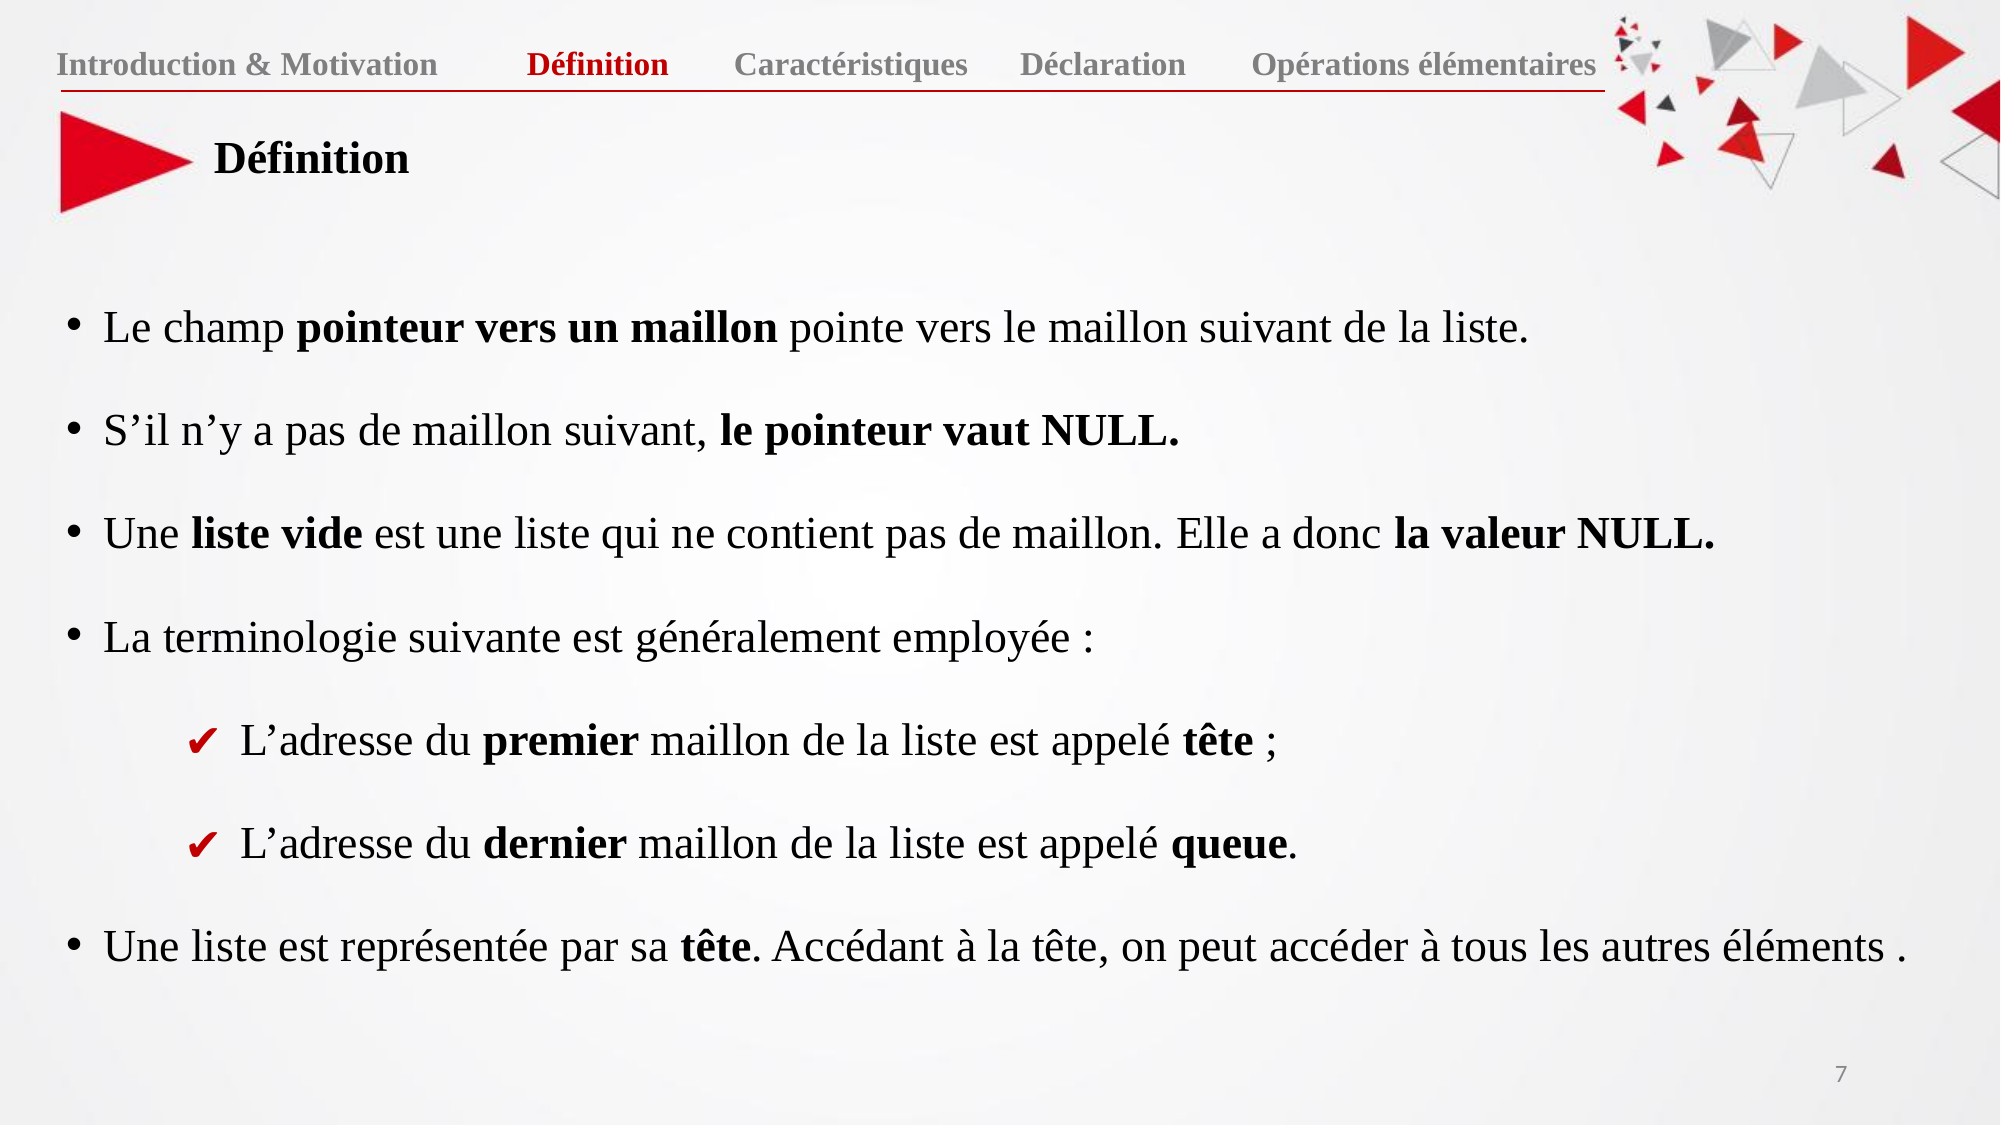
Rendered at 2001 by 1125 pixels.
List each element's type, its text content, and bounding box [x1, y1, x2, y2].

text_box Caractéristiques [719, 28, 1004, 90]
picture [0, 0, 2001, 1125]
text_box Définition [505, 28, 691, 90]
text_box Introduction & Motivation [41, 28, 488, 90]
text_box Opérations élémentaires [1236, 28, 1632, 90]
title Définition [198, 115, 440, 202]
slide_number ‹#› [1412, 1042, 1863, 1103]
list Le champ pointeur vers un maillon pointe vers le maillon suivant de la liste. S’il n’y a pas de maillon suivant, le pointeur vaut NULL. Une liste vide est une liste qui ne contient pas de maillon. Elle a donc la valeur NULL. La terminologie suivante est généralement employée : L’adresse du premier maillon de la liste est appelé tête ; L’adresse du dernier maillon de la liste est appelé queue. Une liste est représentée par sa tête. Accédant à la tête, on peut accéder à tous les autres éléments . [50, 261, 1939, 1073]
text_box Déclaration [1004, 28, 1207, 90]
